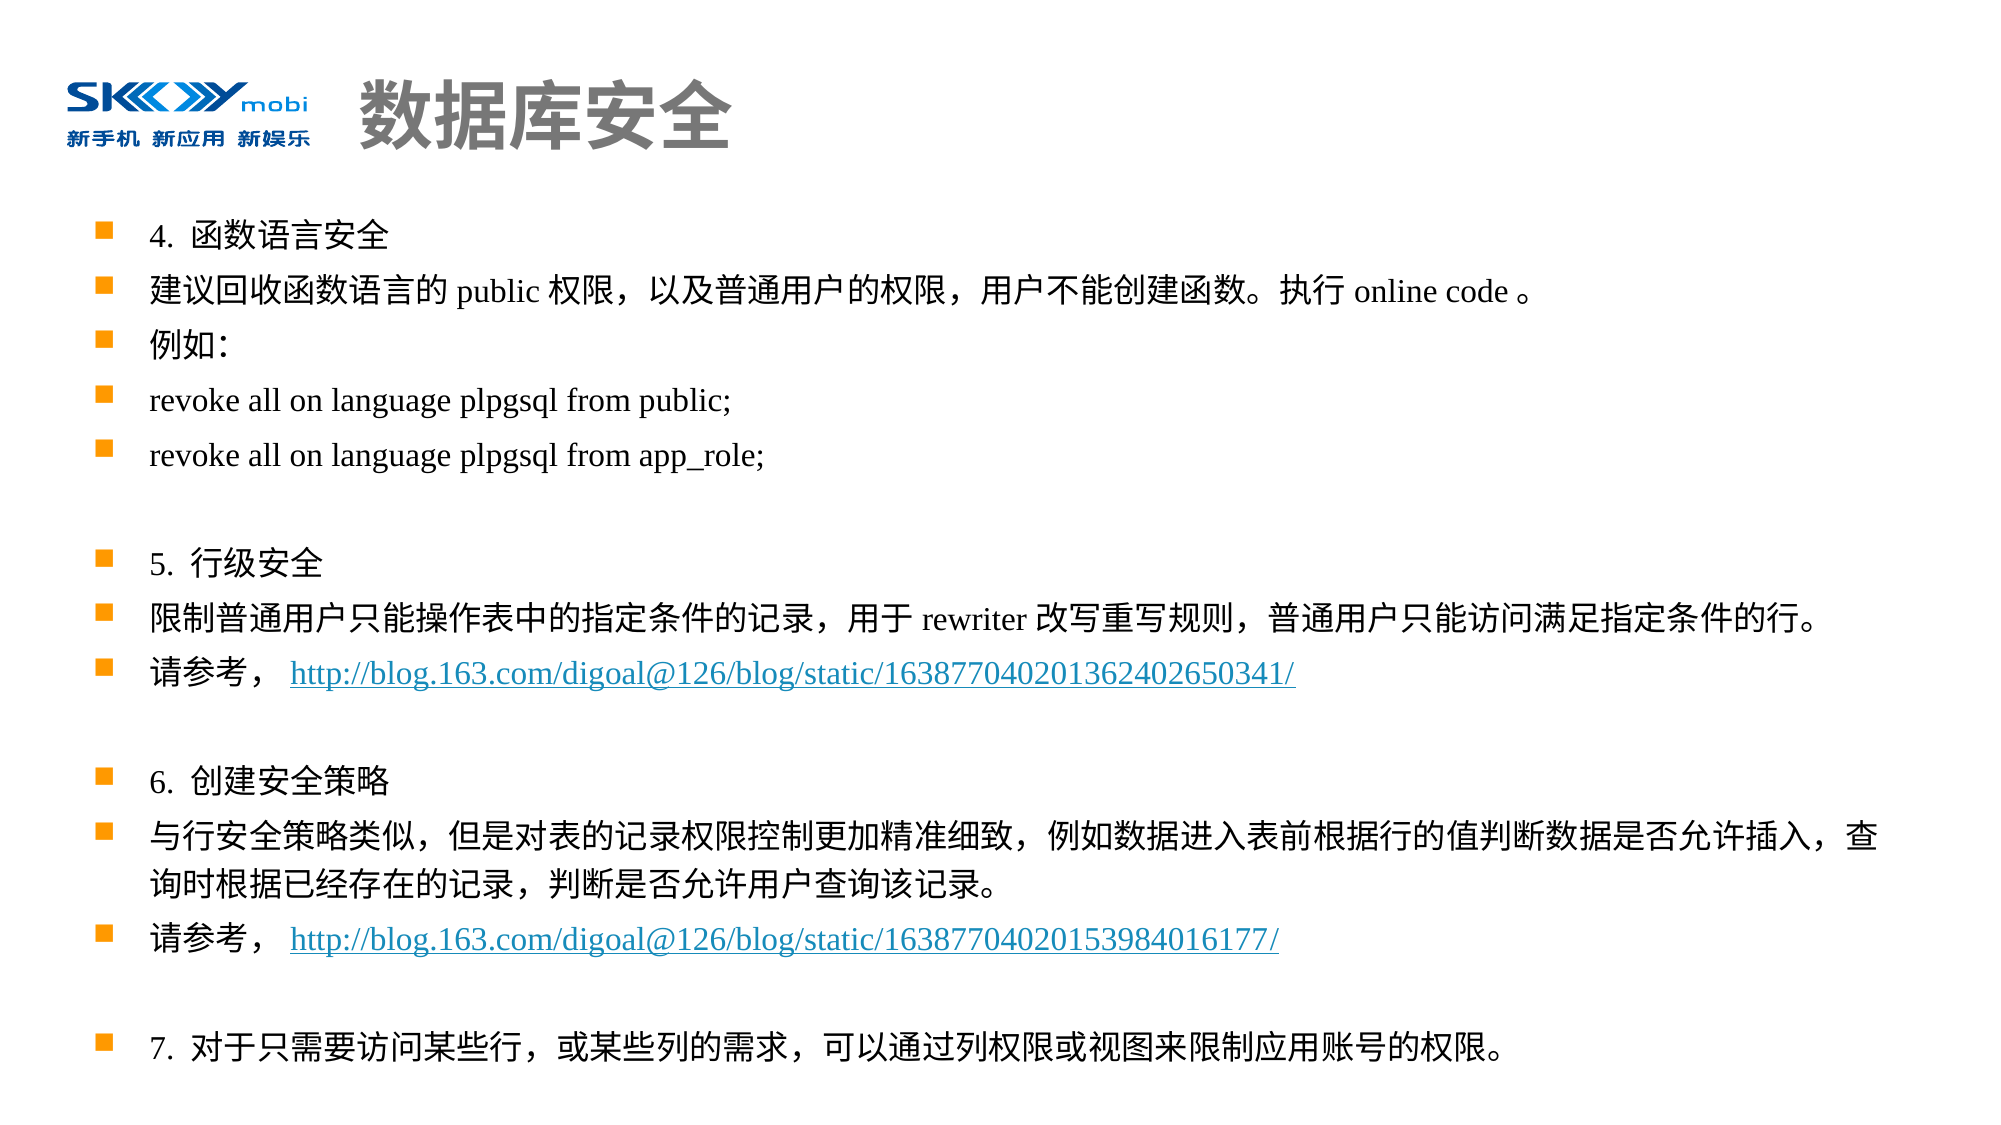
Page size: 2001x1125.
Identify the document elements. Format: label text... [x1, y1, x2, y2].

title 数据库安全 [343, 60, 1901, 167]
list 4. 函数语言安全 建议回收函数语言的public权限，以及普通用户的权限，用户不能创建函数。执行online code。 例如： revoke all on language plpgsql from public; revoke all on language plpgsql from app_role; 5. 行级安全 限制普通用户只能操作表中的指定条件的记录，用于rewriter改写重写规则，普通用户只能访问满足指定条件的行。 请参考，http://blog.163.com/digoal@126/blog/static/163877040201362402650341/ 6. 创建安全策略 与行安全策略类似，但是对表的记录权限控制更加精准细致，例如数据进入表前根据行的值判断数据是否允许插入，查询时根据已经存在的记录，判断是否允许用户查询该记录。 请参考，http://blog.163.com/digoal@126/blog/static/16387704020153984016177/ 7. 对于只需要访问某些行，或某些列的需求，可以通过列权限或视图来限制应用账号的权限。 [77, 198, 1901, 1020]
